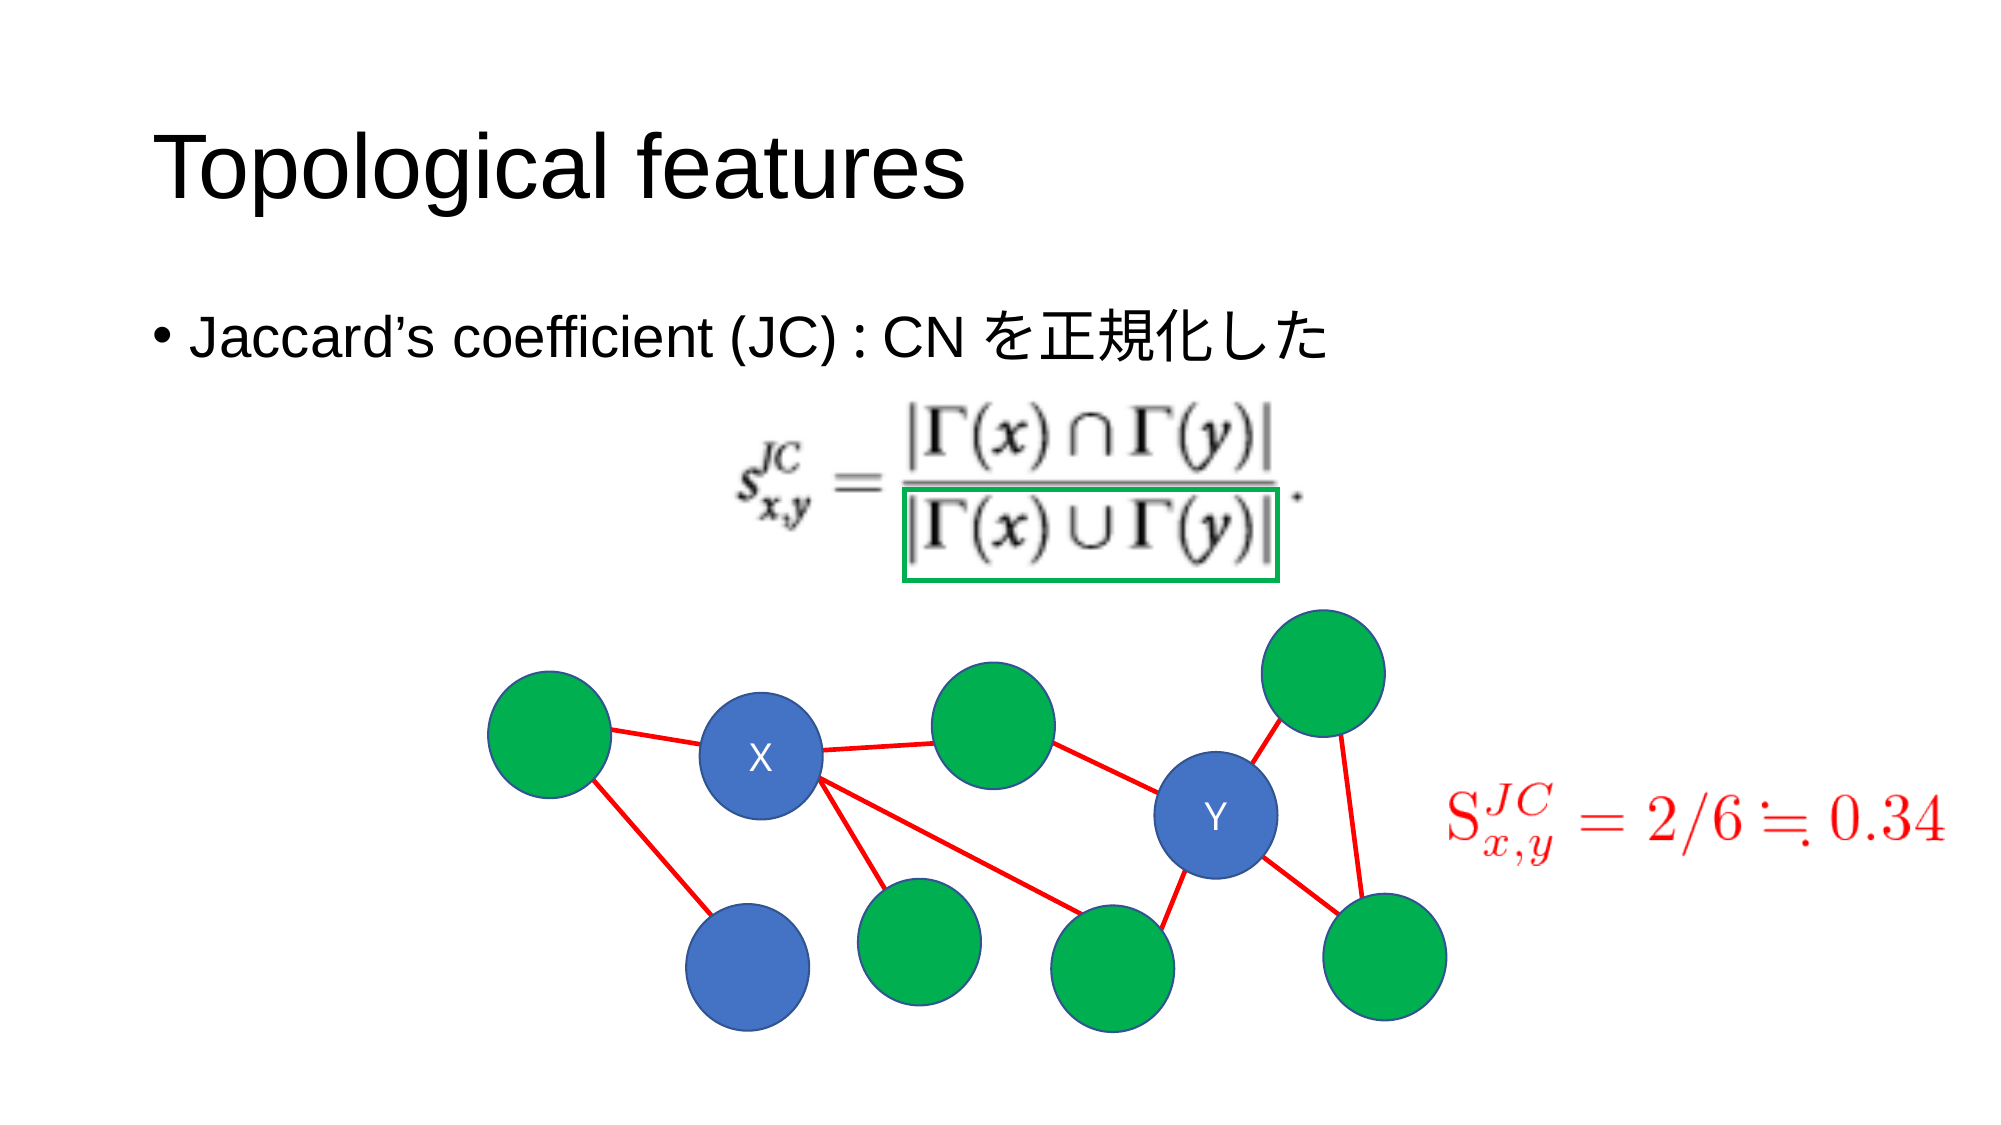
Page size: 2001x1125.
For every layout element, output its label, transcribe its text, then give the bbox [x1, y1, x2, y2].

picture [683, 364, 1336, 593]
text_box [488, 610, 1447, 1033]
picture [1449, 782, 1945, 866]
text_box Jaccard’s coefficient (JC) : CNを正規化した [137, 299, 1863, 559]
title Topological features [137, 59, 1863, 278]
